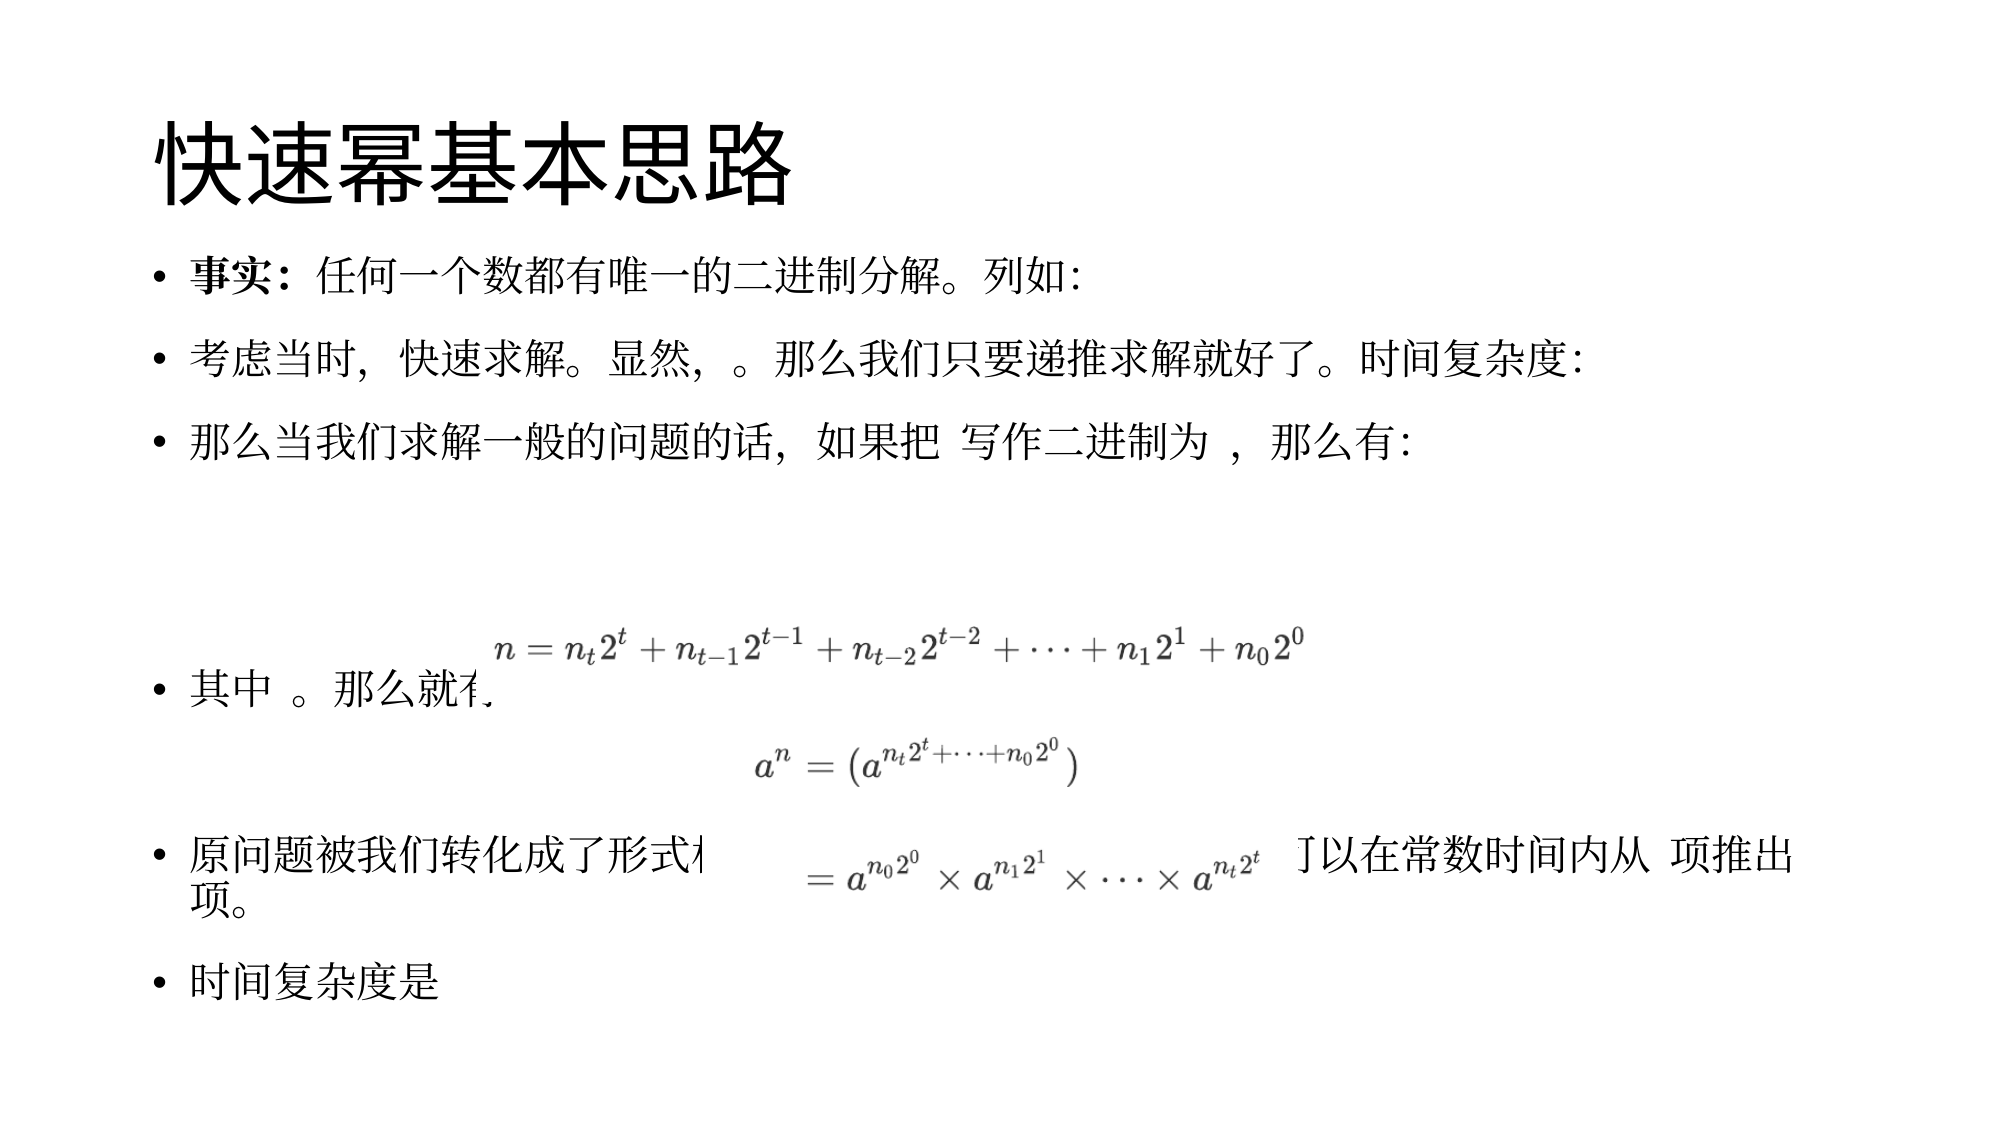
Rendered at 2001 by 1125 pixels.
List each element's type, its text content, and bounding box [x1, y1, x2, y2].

title 快速幂基本思路 [137, 59, 1863, 278]
picture [476, 583, 1340, 702]
picture [702, 724, 1298, 914]
